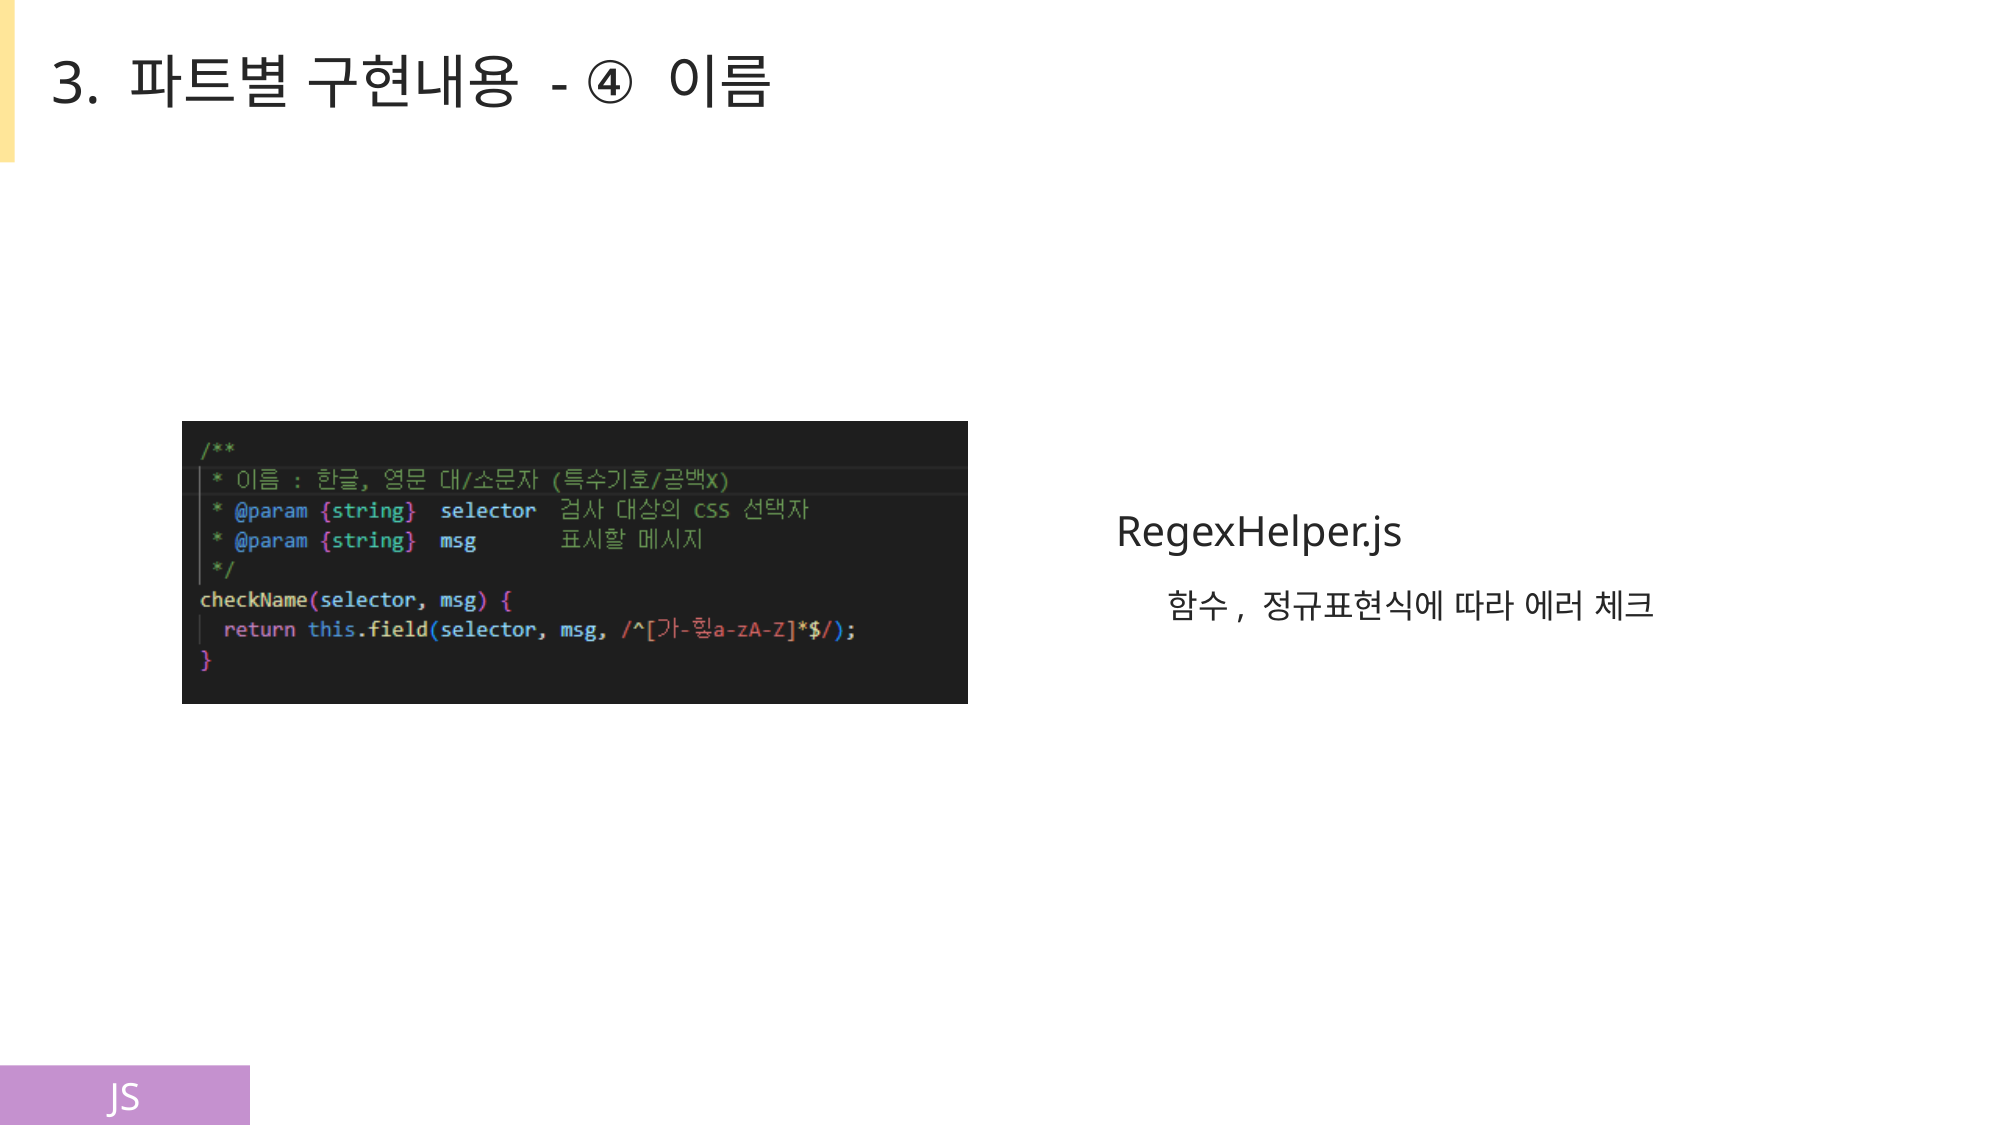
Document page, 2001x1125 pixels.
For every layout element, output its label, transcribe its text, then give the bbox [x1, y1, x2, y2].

text_box 3. 파트별 구현내용 - ④ 이름 [37, 38, 1034, 124]
picture [181, 421, 968, 704]
text_box 함수, 정규표현식에 따라 에러 체크 [1152, 577, 1912, 633]
text_box [0, 0, 16, 163]
text_box RegexHelper.js [1101, 496, 1860, 562]
text_box JS [0, 1064, 251, 1125]
